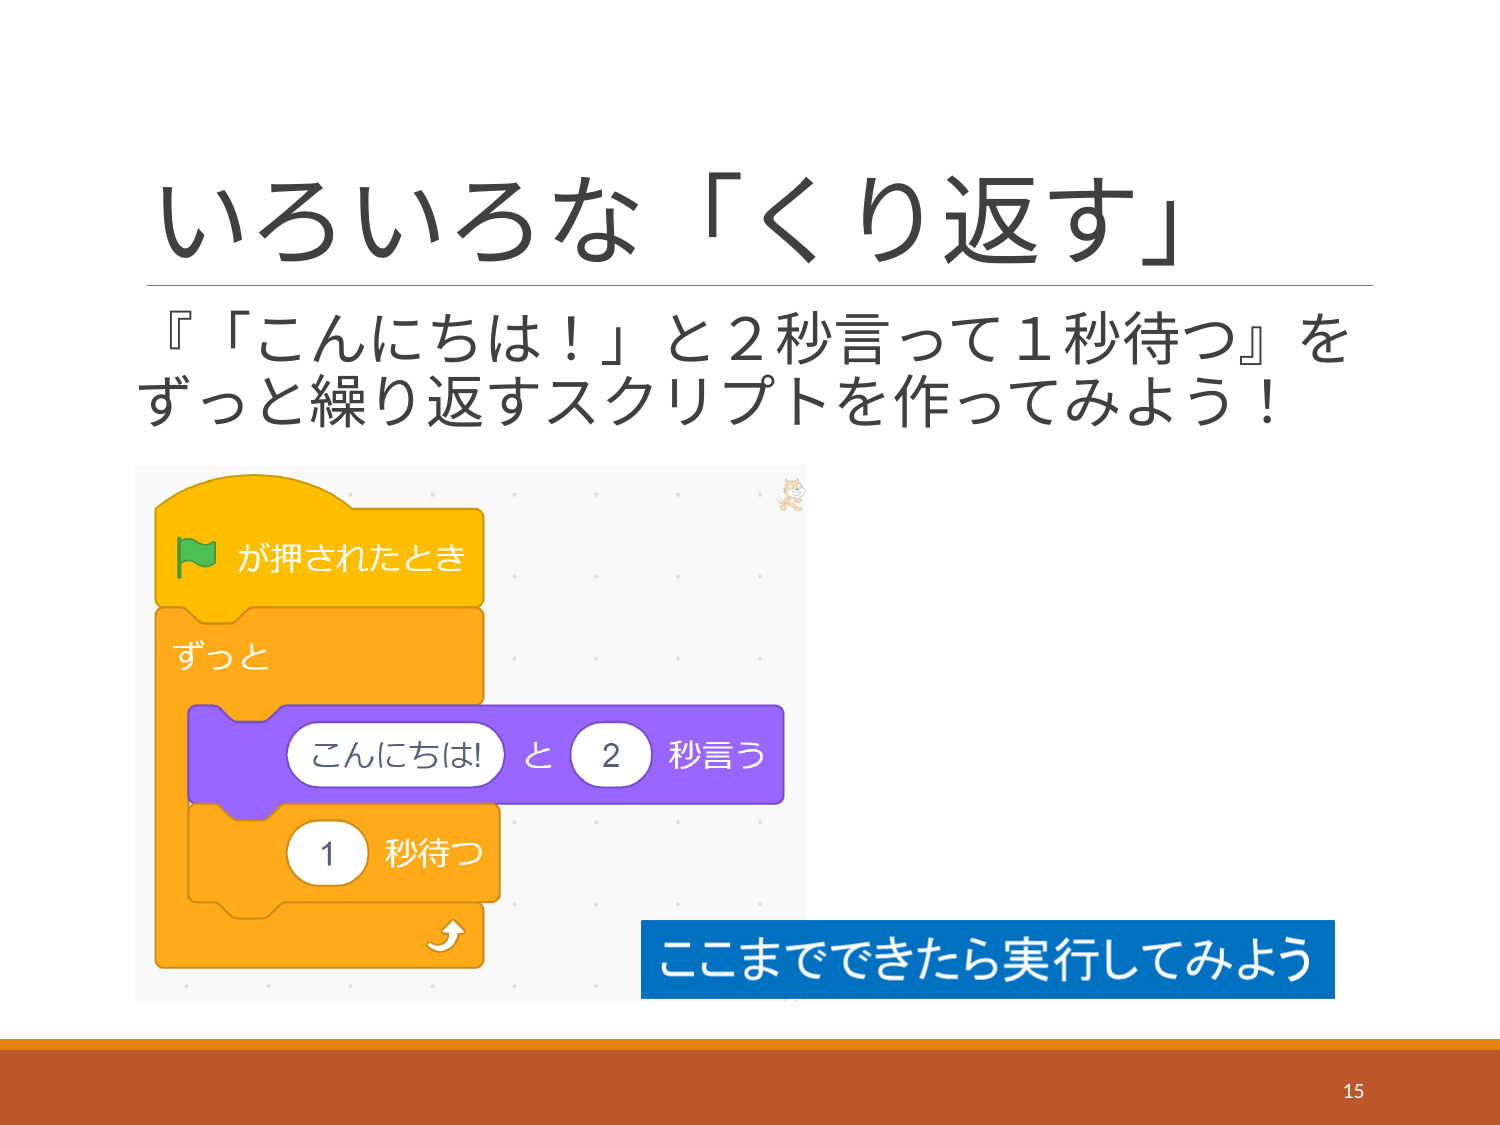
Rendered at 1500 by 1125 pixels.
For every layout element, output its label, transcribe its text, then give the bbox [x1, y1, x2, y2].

picture [134, 465, 1344, 1017]
title いろいろな「くり返す」 [135, 47, 1373, 285]
list 『「こんにちは！」と２秒言って１秒待つ』をずっと繰り返すスクリプトを作ってみよう！ [135, 302, 1373, 963]
slide_number 14 [1218, 1059, 1380, 1120]
